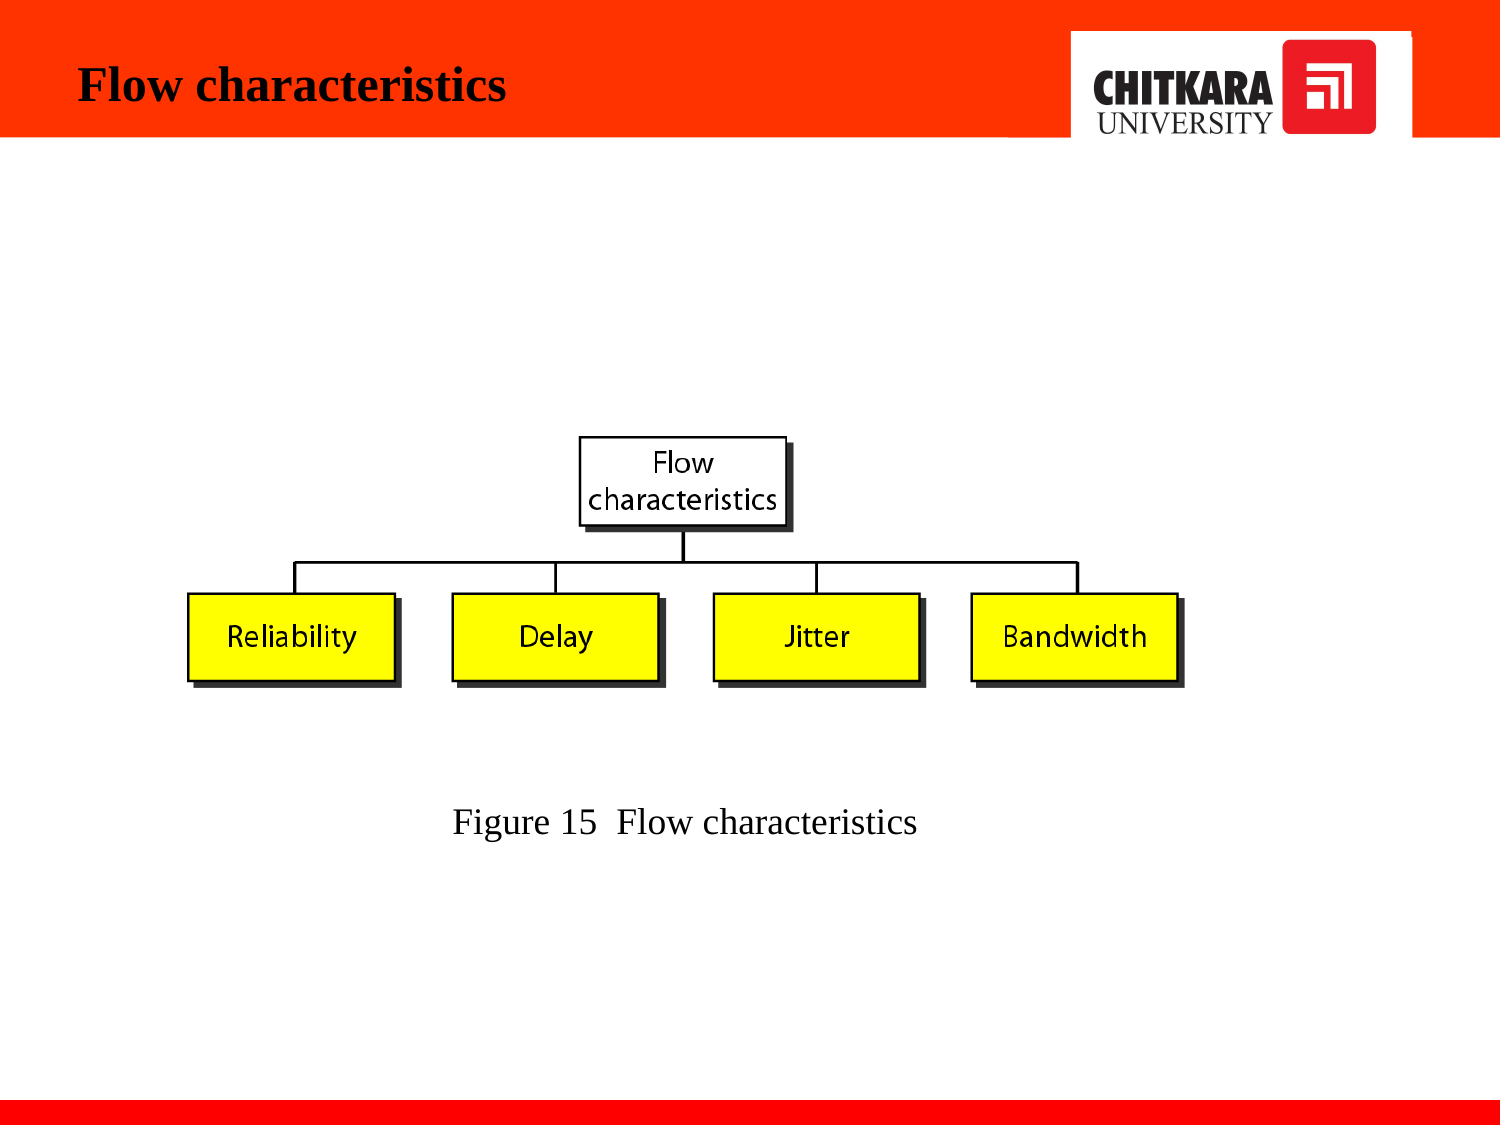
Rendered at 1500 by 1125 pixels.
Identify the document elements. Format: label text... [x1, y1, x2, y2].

text_box Flow characteristics [62, 43, 526, 119]
picture [187, 436, 1185, 688]
picture [1074, 37, 1391, 138]
text_box Figure 15 Flow characteristics [437, 790, 937, 850]
